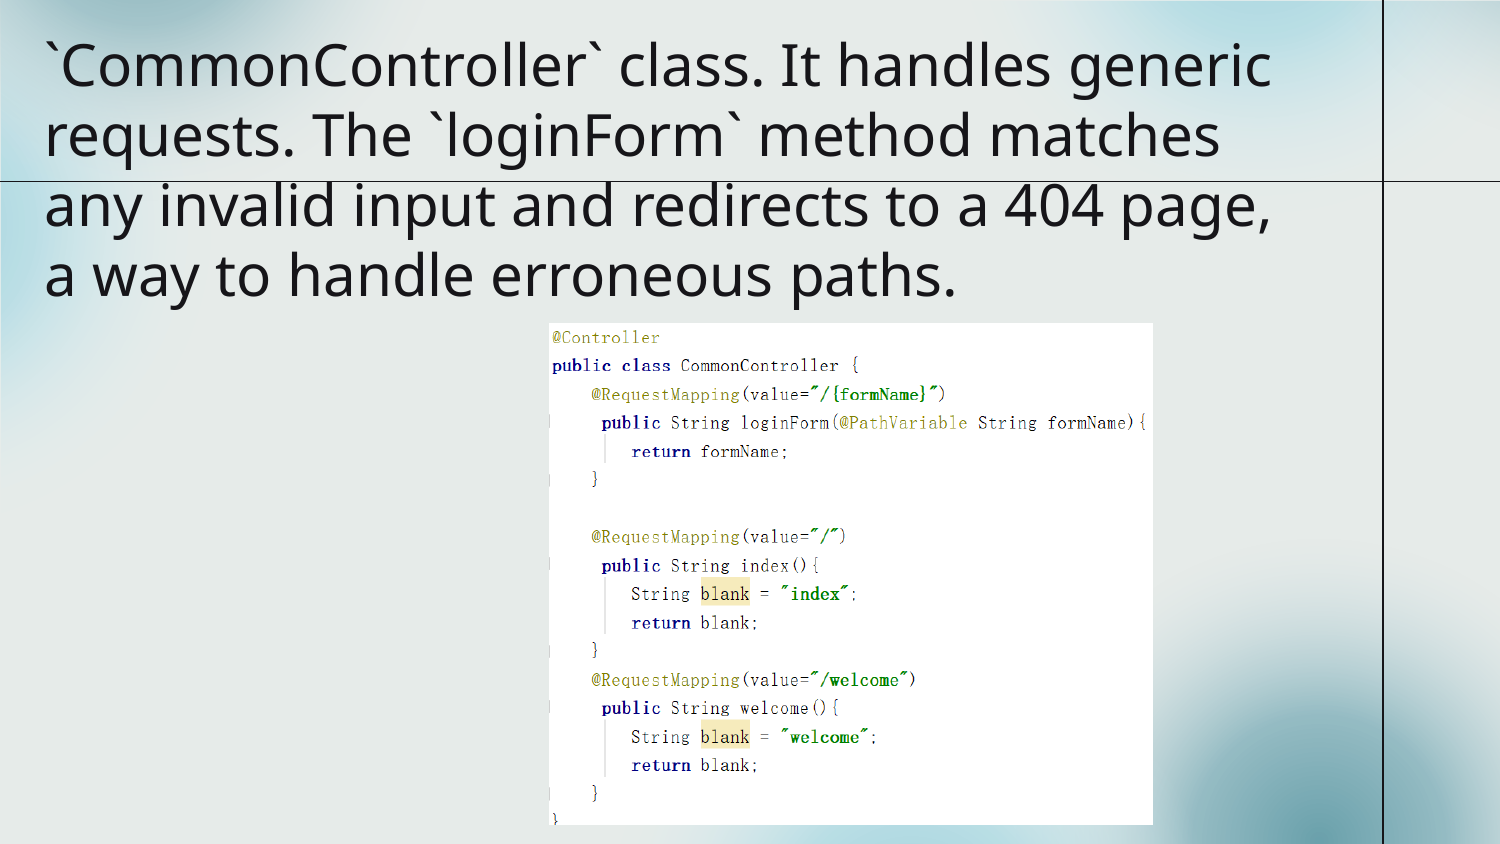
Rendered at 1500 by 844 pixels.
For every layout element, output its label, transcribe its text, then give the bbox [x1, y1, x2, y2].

title `CommonController` class. It handles generic requests. The `loginForm` method matches any invalid input and redirects to a 404 page, a way to handle erroneous paths. [29, 121, 1323, 216]
picture [549, 323, 1153, 825]
